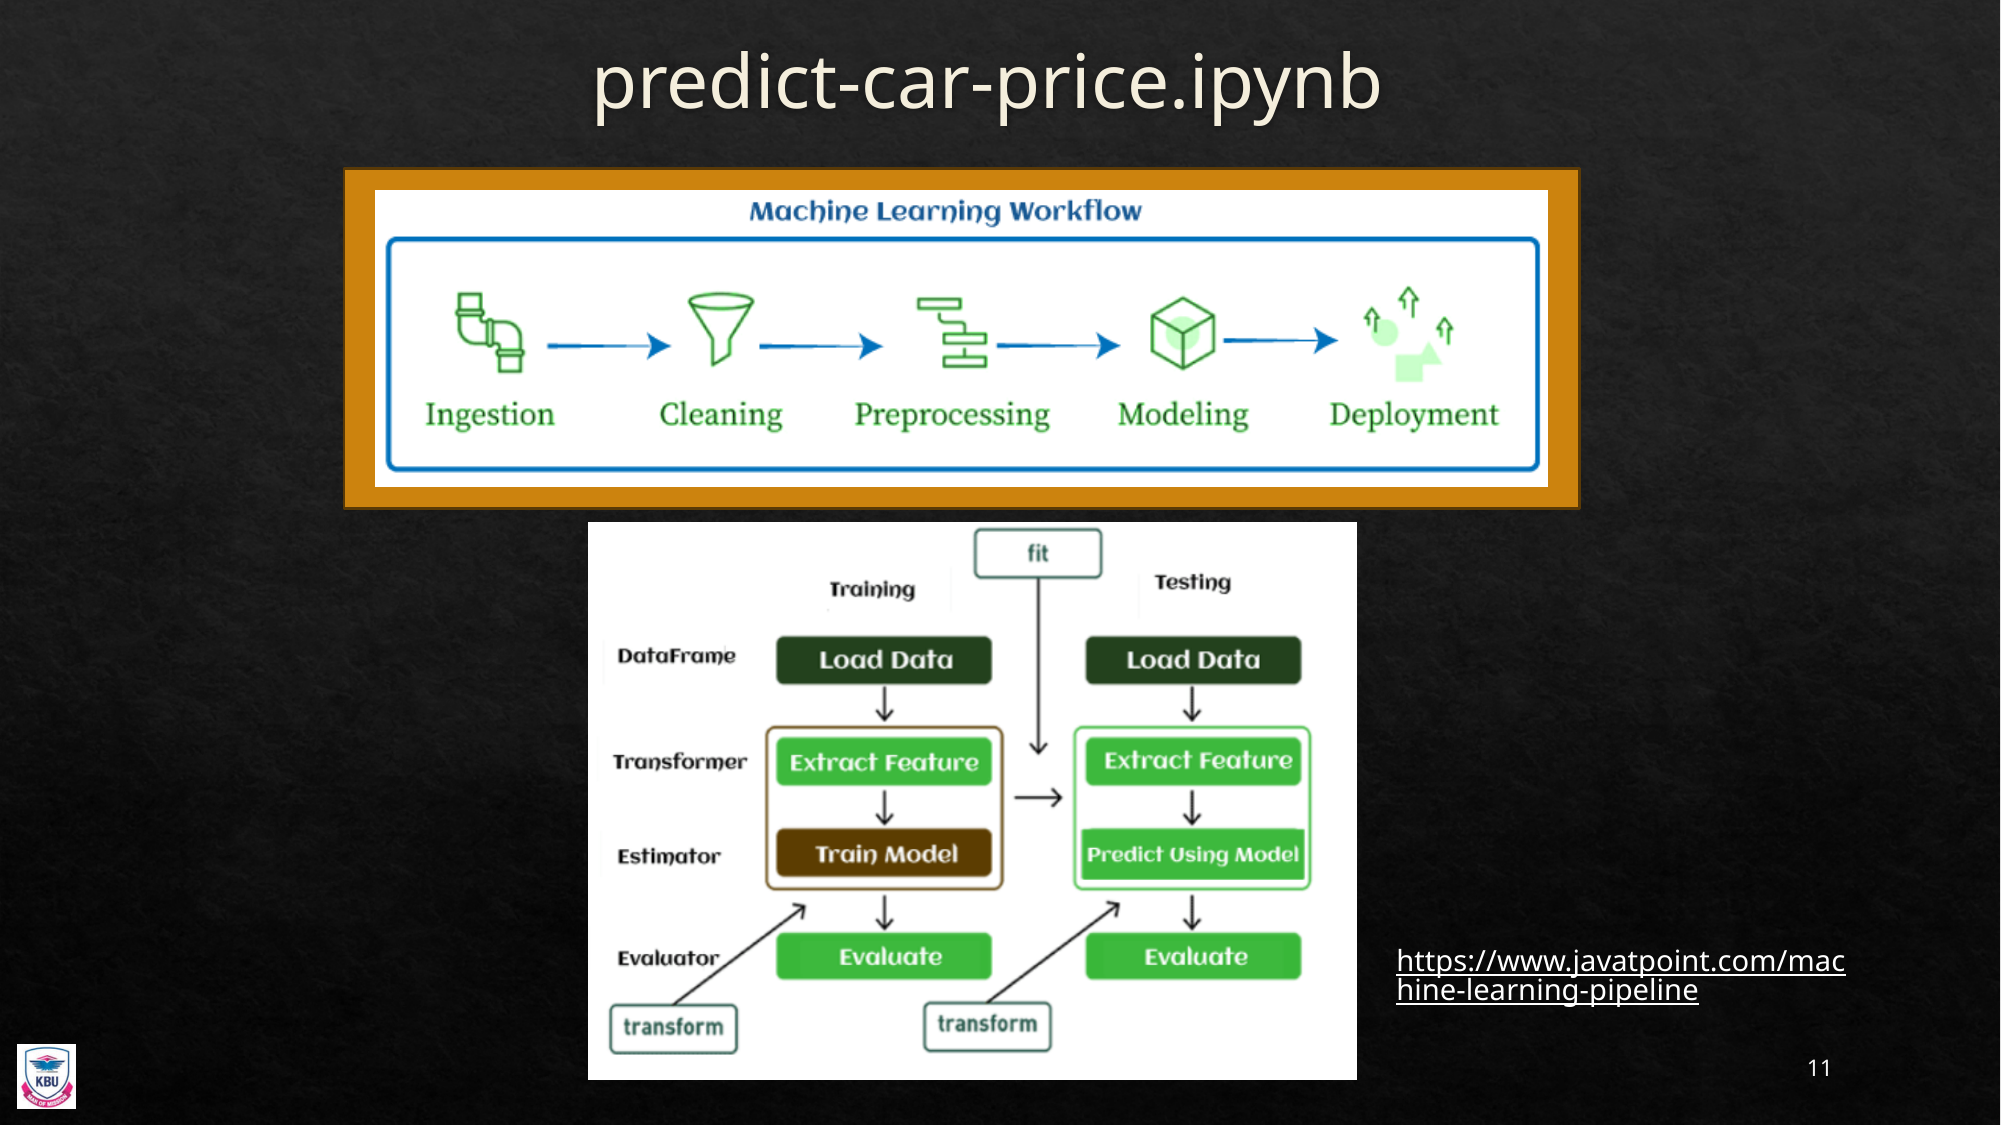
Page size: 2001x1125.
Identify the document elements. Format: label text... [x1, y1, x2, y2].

slide_number 11 [1724, 1039, 1849, 1100]
text_box [343, 167, 1581, 510]
picture [17, 1044, 76, 1109]
picture [375, 189, 1548, 488]
picture [588, 522, 1357, 1080]
text_box https://www.javatpoint.com/machine-learning-pipeline [1381, 934, 1865, 1025]
text_box predict-car-price.ipynb [148, 36, 1847, 133]
